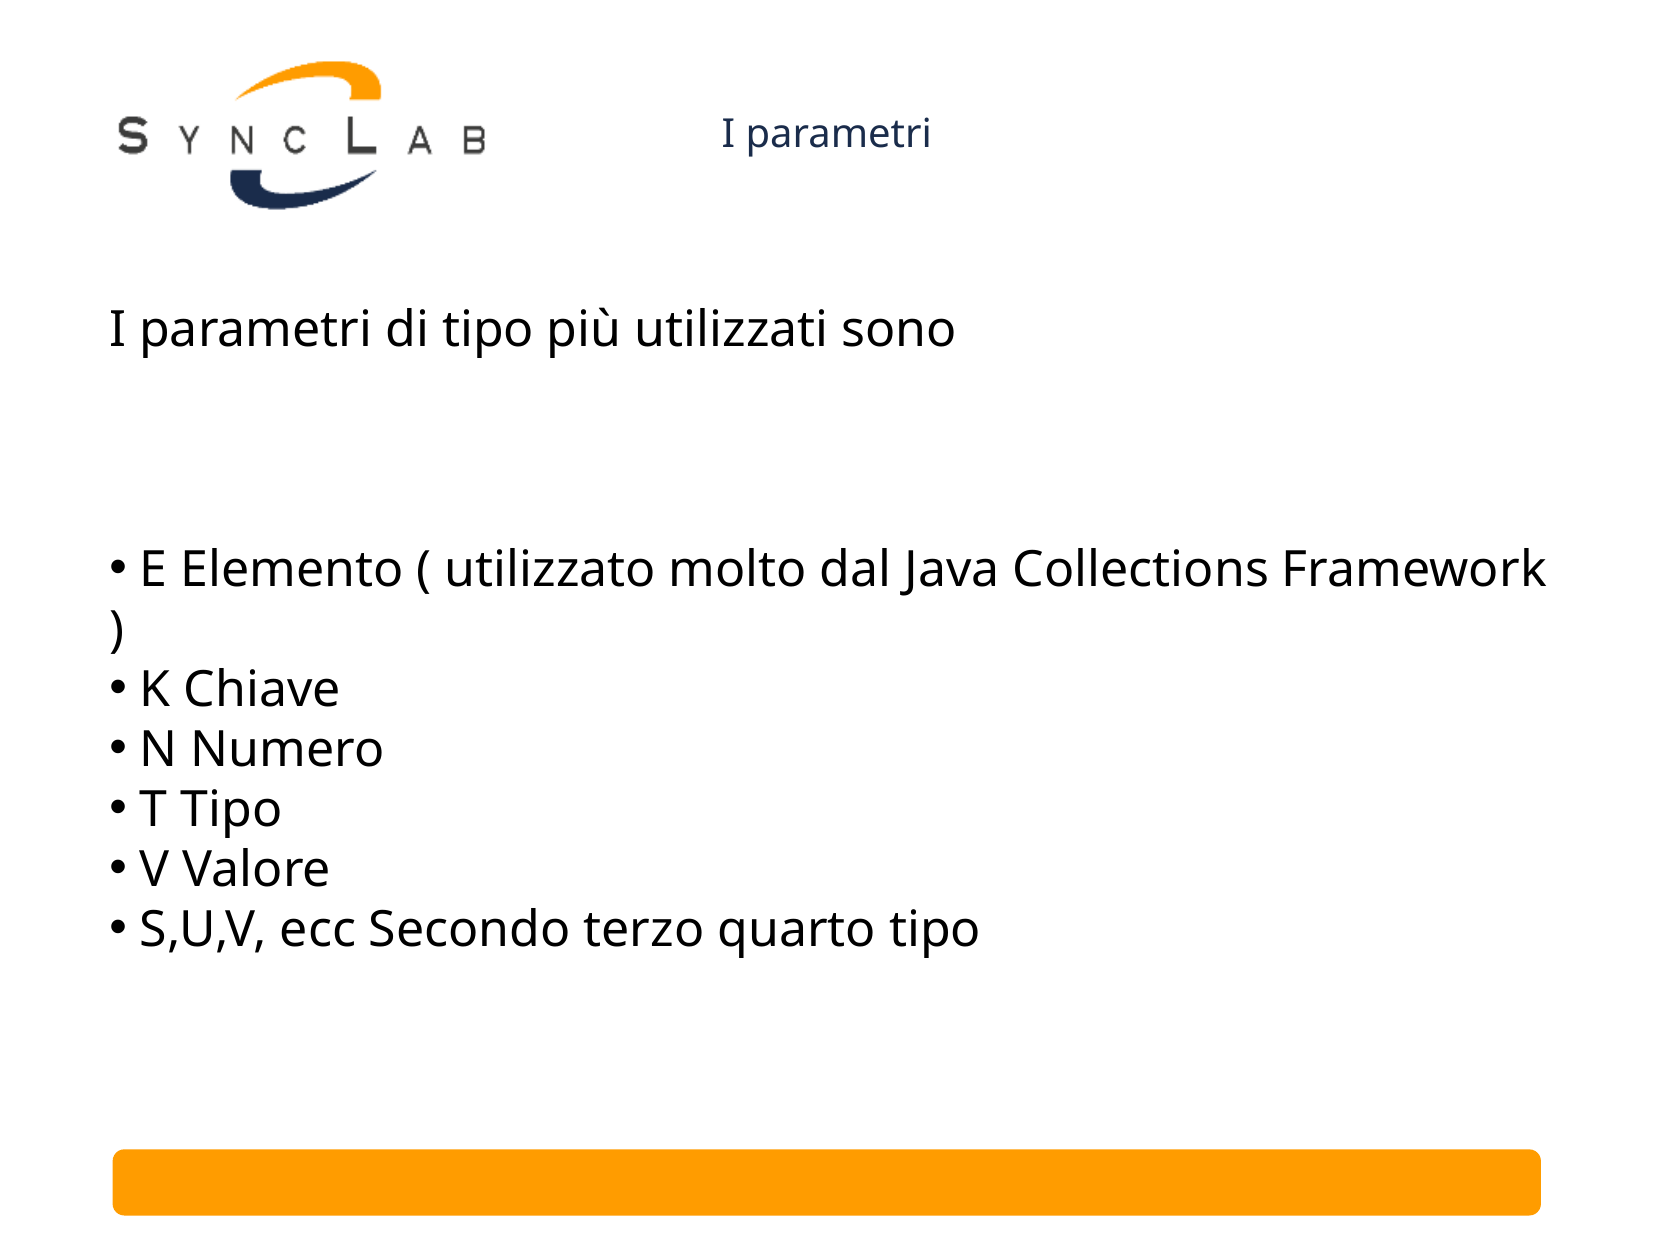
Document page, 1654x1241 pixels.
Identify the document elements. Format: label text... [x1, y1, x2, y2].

picture [113, 57, 491, 213]
title I parametri [506, 19, 1148, 251]
text_box I parametri di tipo più utilizzati sono E Elemento ( utilizzato molto dal Java Collections Framework ) K Chiave N Numero T Tipo V Valore S,U,V, ecc Secondo terzo quarto tipo [94, 289, 1571, 1025]
